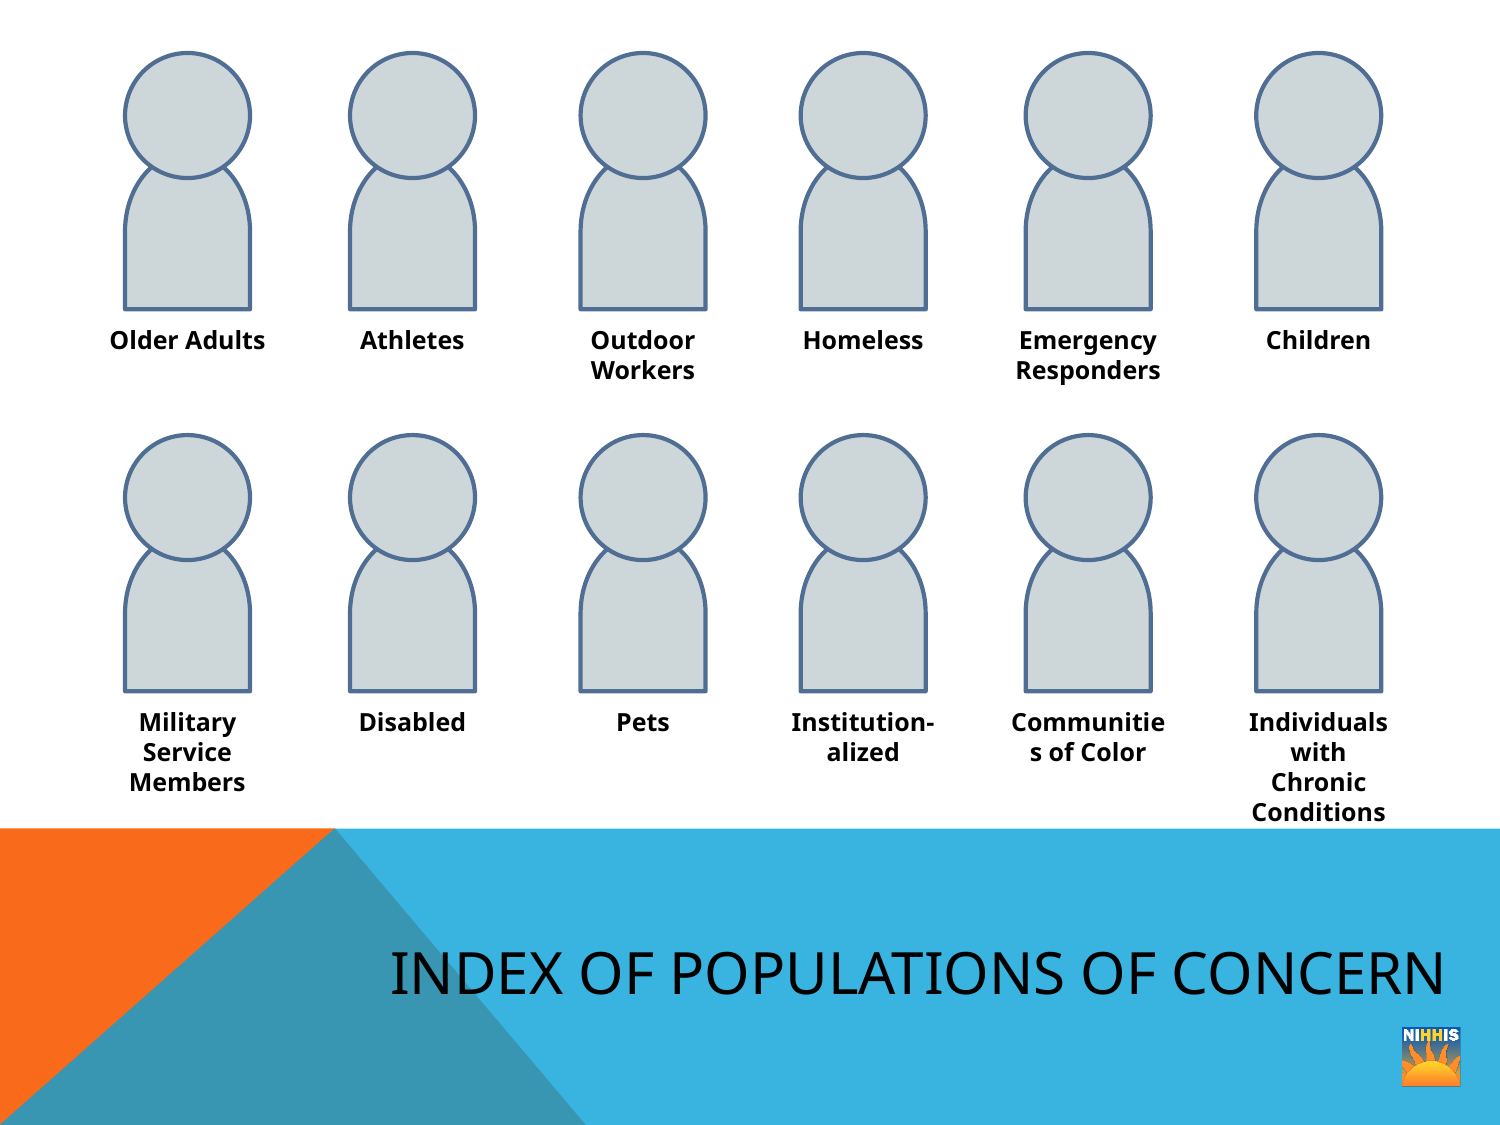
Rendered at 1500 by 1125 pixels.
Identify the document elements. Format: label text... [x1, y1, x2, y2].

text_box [580, 434, 706, 692]
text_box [800, 52, 926, 310]
text_box Athletes [318, 317, 507, 362]
text_box Older Adults [93, 317, 282, 362]
picture [1400, 1026, 1461, 1088]
text_box Outdoor Workers [549, 317, 737, 392]
text_box Individuals with Chronic Conditions [1224, 699, 1413, 834]
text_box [124, 434, 251, 692]
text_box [800, 434, 926, 692]
text_box Pets [549, 699, 737, 744]
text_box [124, 52, 251, 310]
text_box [1025, 52, 1151, 310]
text_box Emergency Responders [994, 317, 1182, 392]
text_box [580, 52, 706, 310]
text_box Disabled [318, 699, 507, 744]
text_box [349, 434, 476, 692]
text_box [1025, 434, 1151, 692]
text_box Children [1224, 317, 1413, 362]
text_box Military Service Members [93, 699, 282, 804]
text_box Institution-alized [769, 699, 957, 774]
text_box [349, 52, 476, 310]
text_box Homeless [769, 317, 957, 362]
title Index of Populations of COncern [228, 926, 1463, 1017]
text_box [1255, 434, 1382, 692]
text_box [1255, 52, 1382, 310]
text_box Communities of Color [994, 699, 1182, 774]
